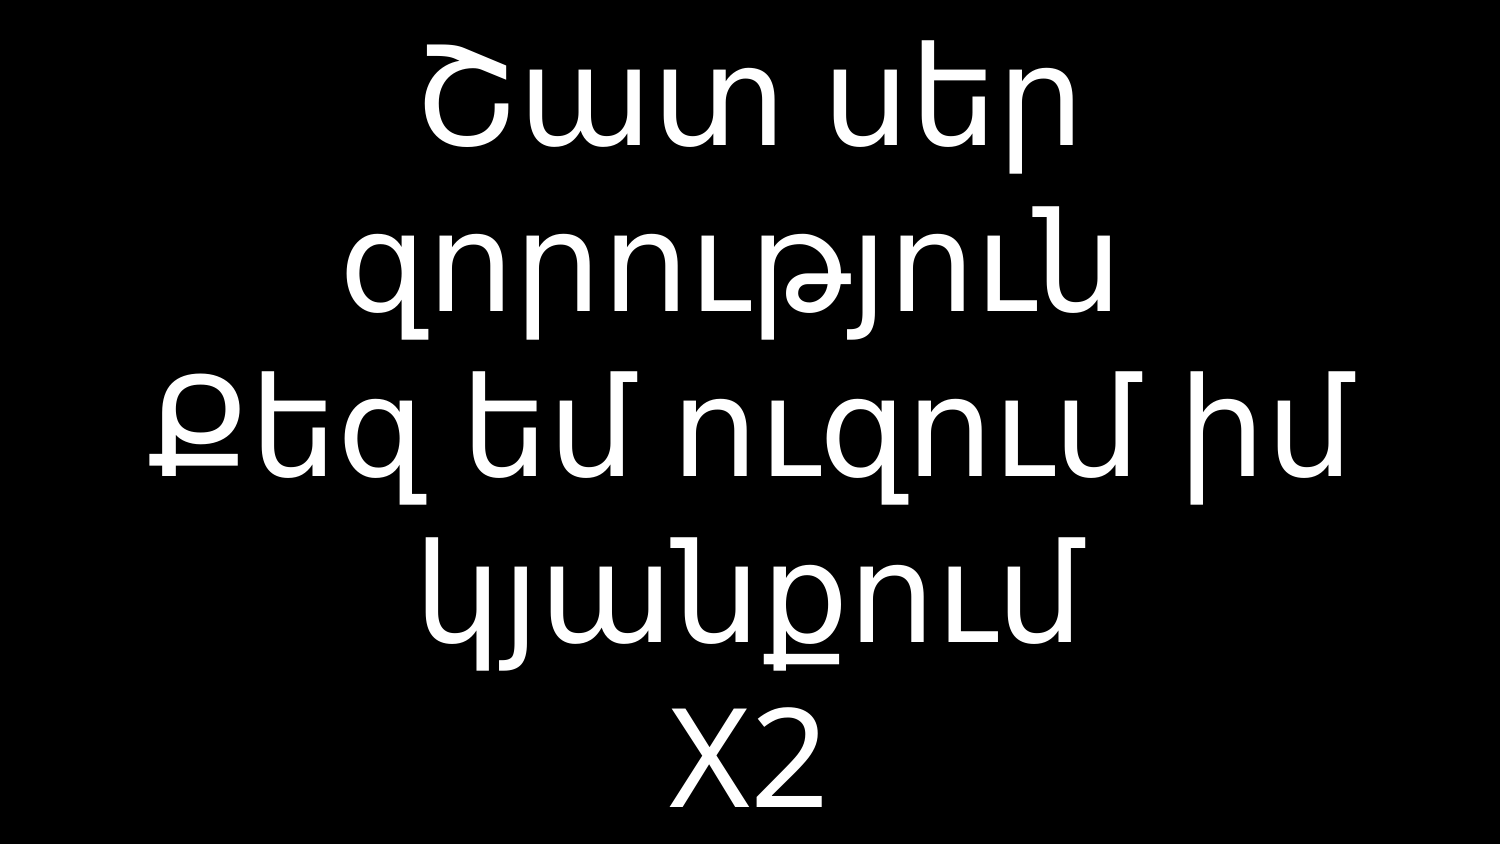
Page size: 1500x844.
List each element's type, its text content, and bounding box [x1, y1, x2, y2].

title Շատ սեր զորություն Քեզ եմ ուզում իմ կյանքում X2 [0, 0, 1500, 844]
